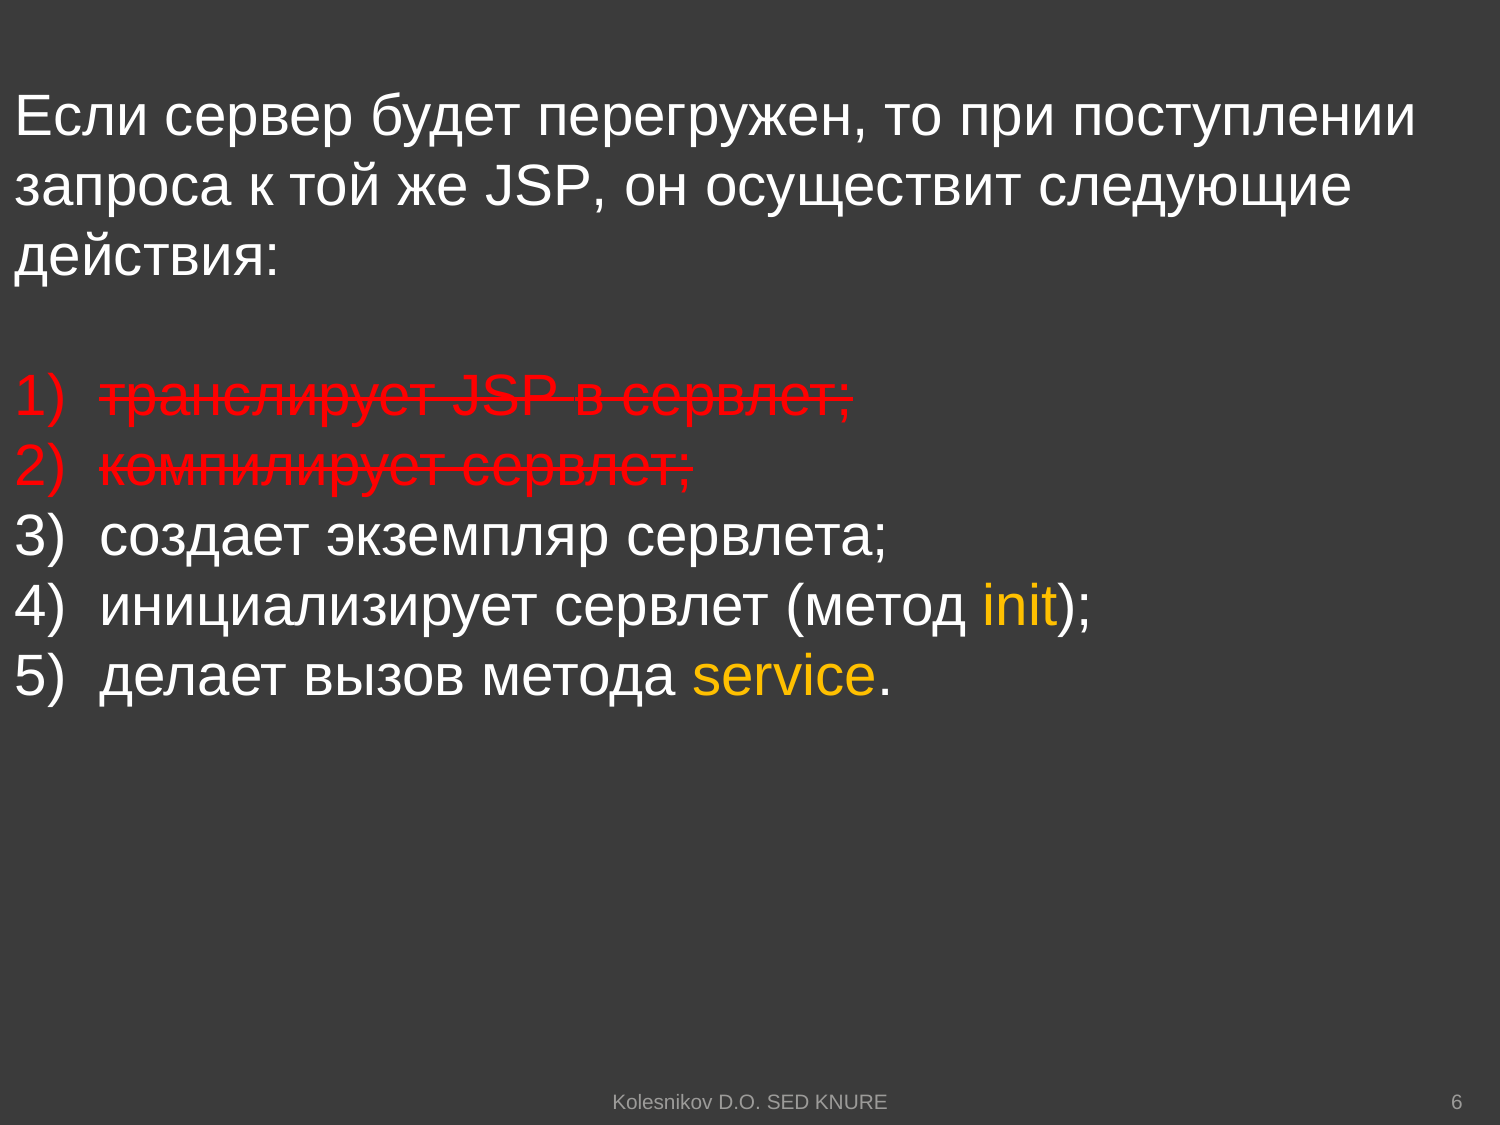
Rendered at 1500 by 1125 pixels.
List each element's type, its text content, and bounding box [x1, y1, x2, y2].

footer Kolesnikov D.O. SED KNURE [512, 1053, 988, 1114]
text_box Если сервер будет перегружен, то при поступлении запроса к той же JSP, он осуществит следующие действия: транслирует JSP в сервлет; компилирует сервлет; создает экземпляр сервлета; инициализирует сервлет (метод init); делает вызов метода service. [0, 0, 1500, 715]
slide_number 6 [1337, 1053, 1463, 1114]
